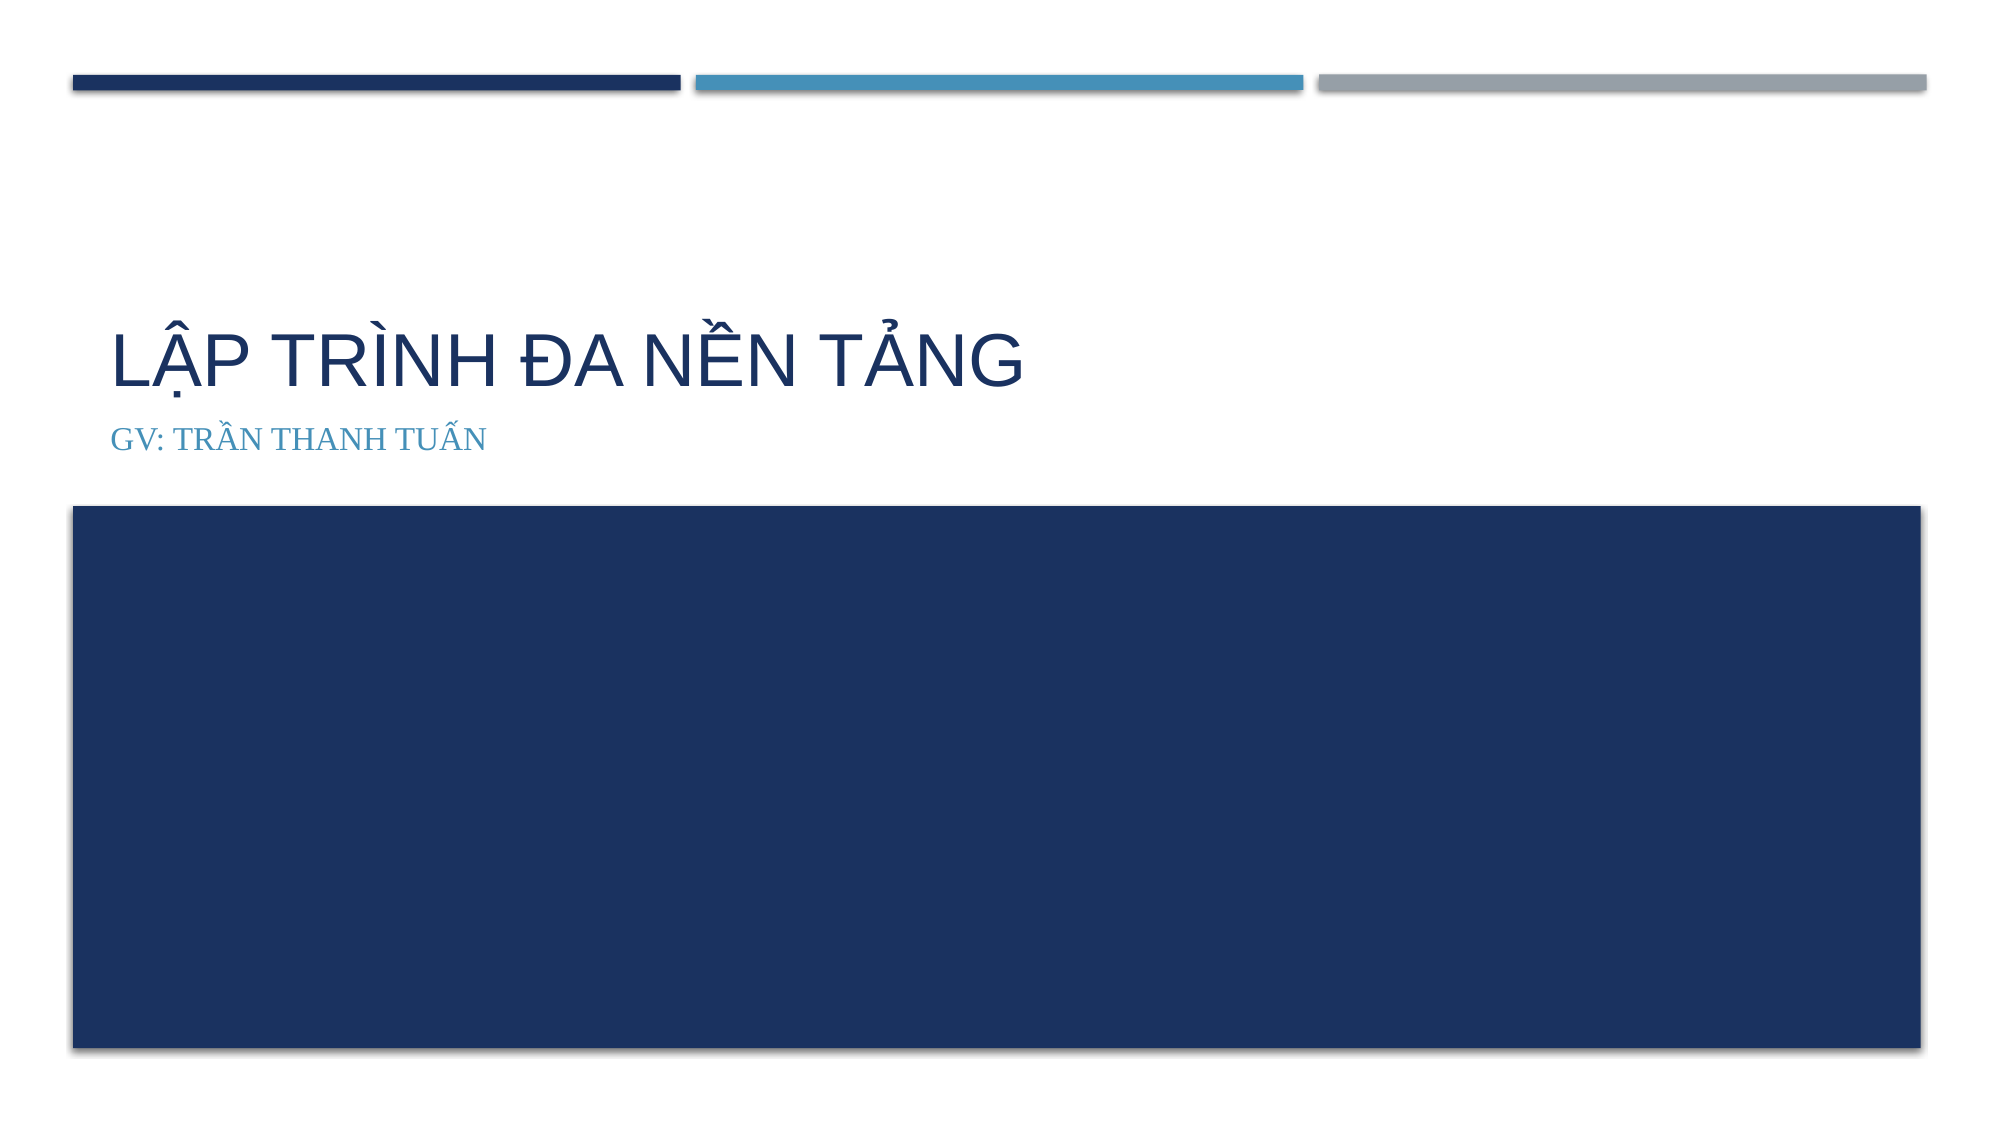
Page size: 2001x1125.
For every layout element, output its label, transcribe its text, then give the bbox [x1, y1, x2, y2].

title LẬP TRÌNH ĐA NỀN TẢNG [95, 167, 1899, 409]
subtitle GV: TRẦN THANH TUẤN [95, 409, 1899, 507]
